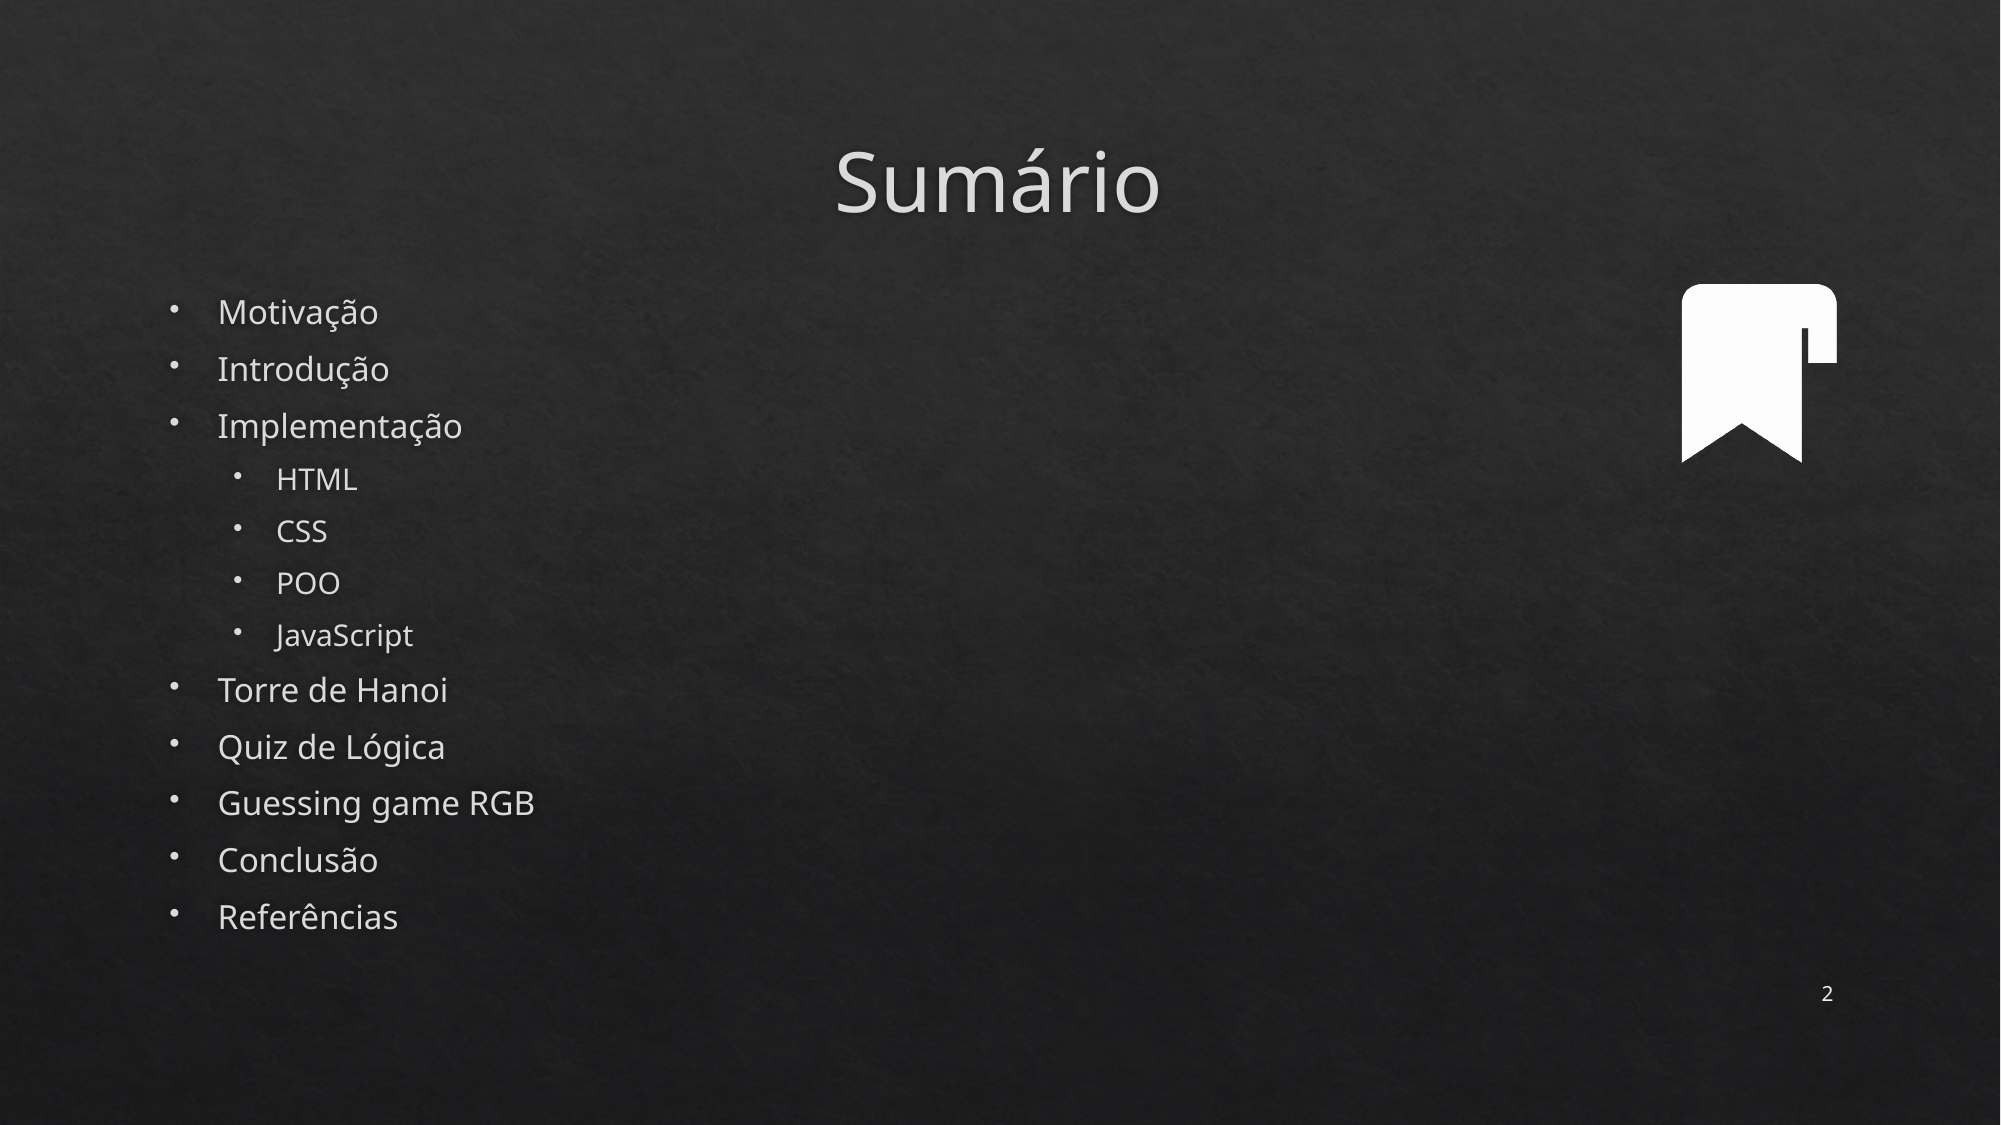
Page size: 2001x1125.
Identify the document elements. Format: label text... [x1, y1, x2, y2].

picture [1669, 283, 1849, 464]
slide_number 2 [1724, 965, 1849, 1025]
title Sumário [149, 99, 1849, 260]
list Motivação Introdução Implementação HTML CSS POO JavaScript Torre de Hanoi Quiz de Lógica Guessing game RGB Conclusão Referências [149, 284, 1849, 950]
